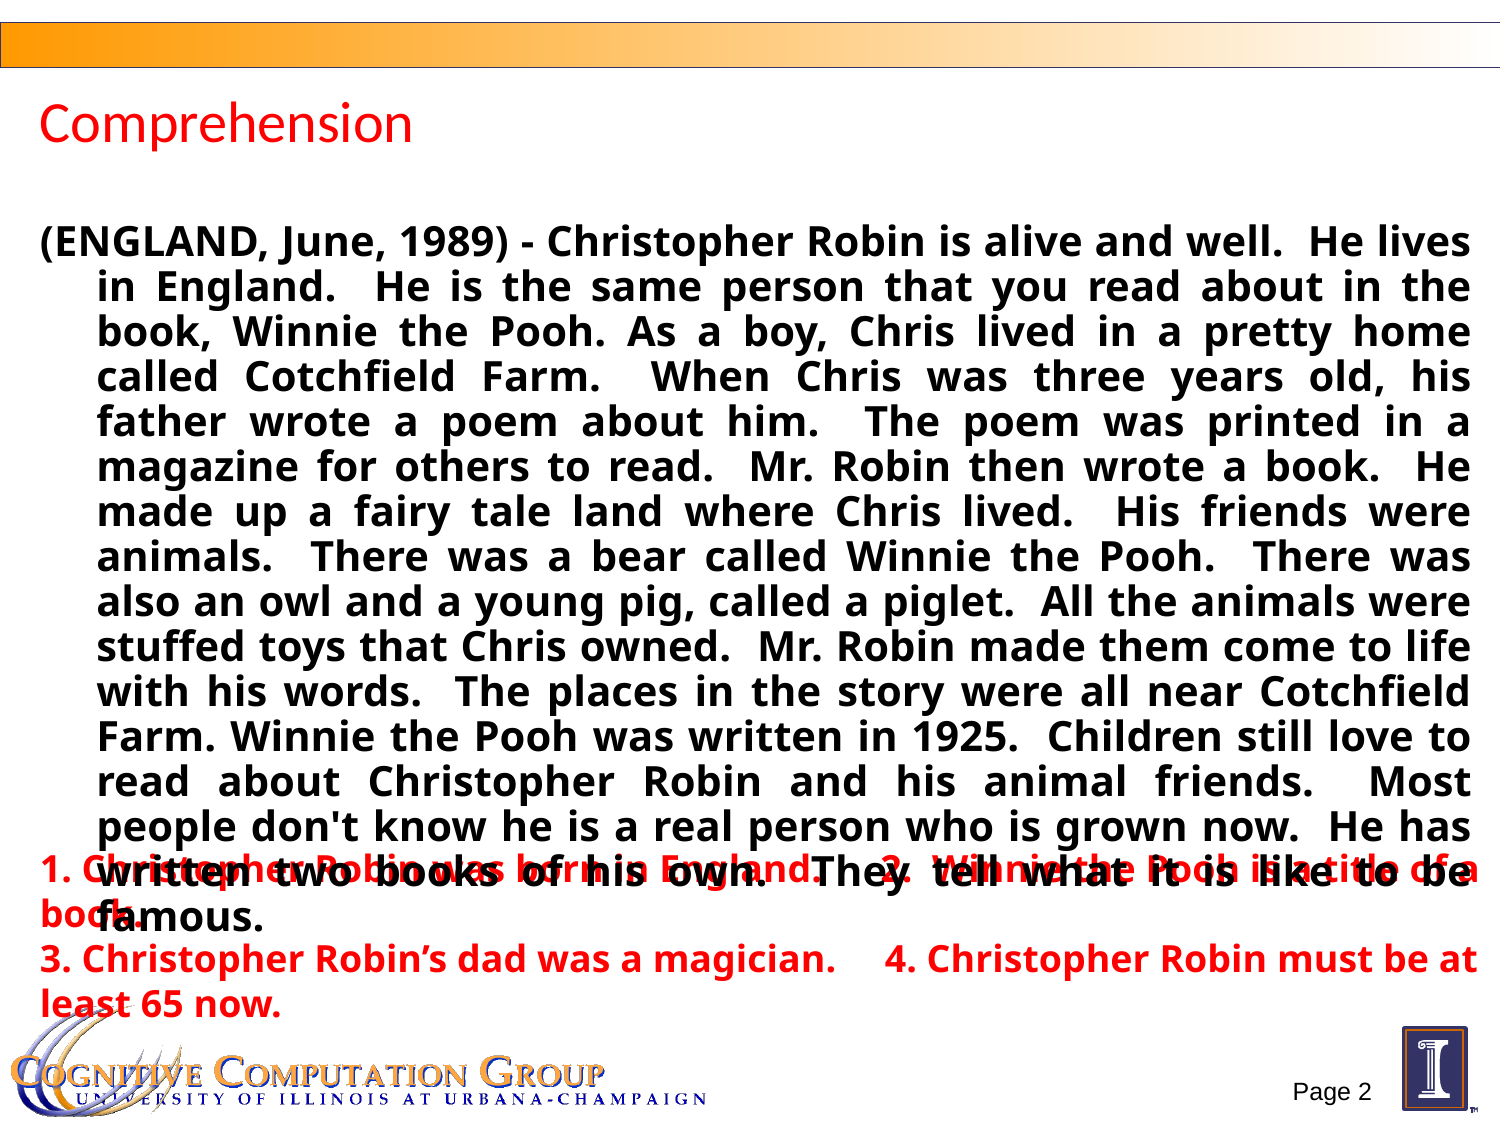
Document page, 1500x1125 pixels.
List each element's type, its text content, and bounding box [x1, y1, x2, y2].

text_box Alex Smith [914, 23, 919, 67]
text_box [826, 23, 831, 67]
text_box [650, 23, 654, 67]
picture [0, 1000, 713, 1125]
slide_number Page 2 [1237, 1074, 1388, 1113]
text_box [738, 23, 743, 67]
text_box 1. Christopher Robin was born in England. 2. Winnie the Pooh is a title of a book. 3. Christopher Robin’s dad was a magician. 4. Christopher Robin must be at least 65 now. [24, 837, 1500, 1033]
title Comprehension [24, 75, 1375, 163]
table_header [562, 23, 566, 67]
list (ENGLAND, June, 1989) - Christopher Robin is alive and well. He lives in England. He is the same person that you read about in the book, Winnie the Pooh. As a boy, Chris lived in a pretty home called Cotchfield Farm. When Chris was three years old, his father wrote a poem about him. The poem was printed in a magazine for others to read. Mr. Robin then wrote a book. He made up a fairy tale land where Chris lived. His friends were animals. There was a bear called Winnie the Pooh. There was also an owl and a young pig, called a piglet. All the animals were stuffed toys that Chris owned. Mr. Robin made them come to life with his words. The places in the story were all near Cotchfield Farm. Winnie the Pooh was written in 1925. Children still love to read about Christopher Robin and his animal friends. Most people don't know he is a real person who is grown now. He has written two books of his own. They tell what it is like to be famous. [24, 212, 1488, 850]
